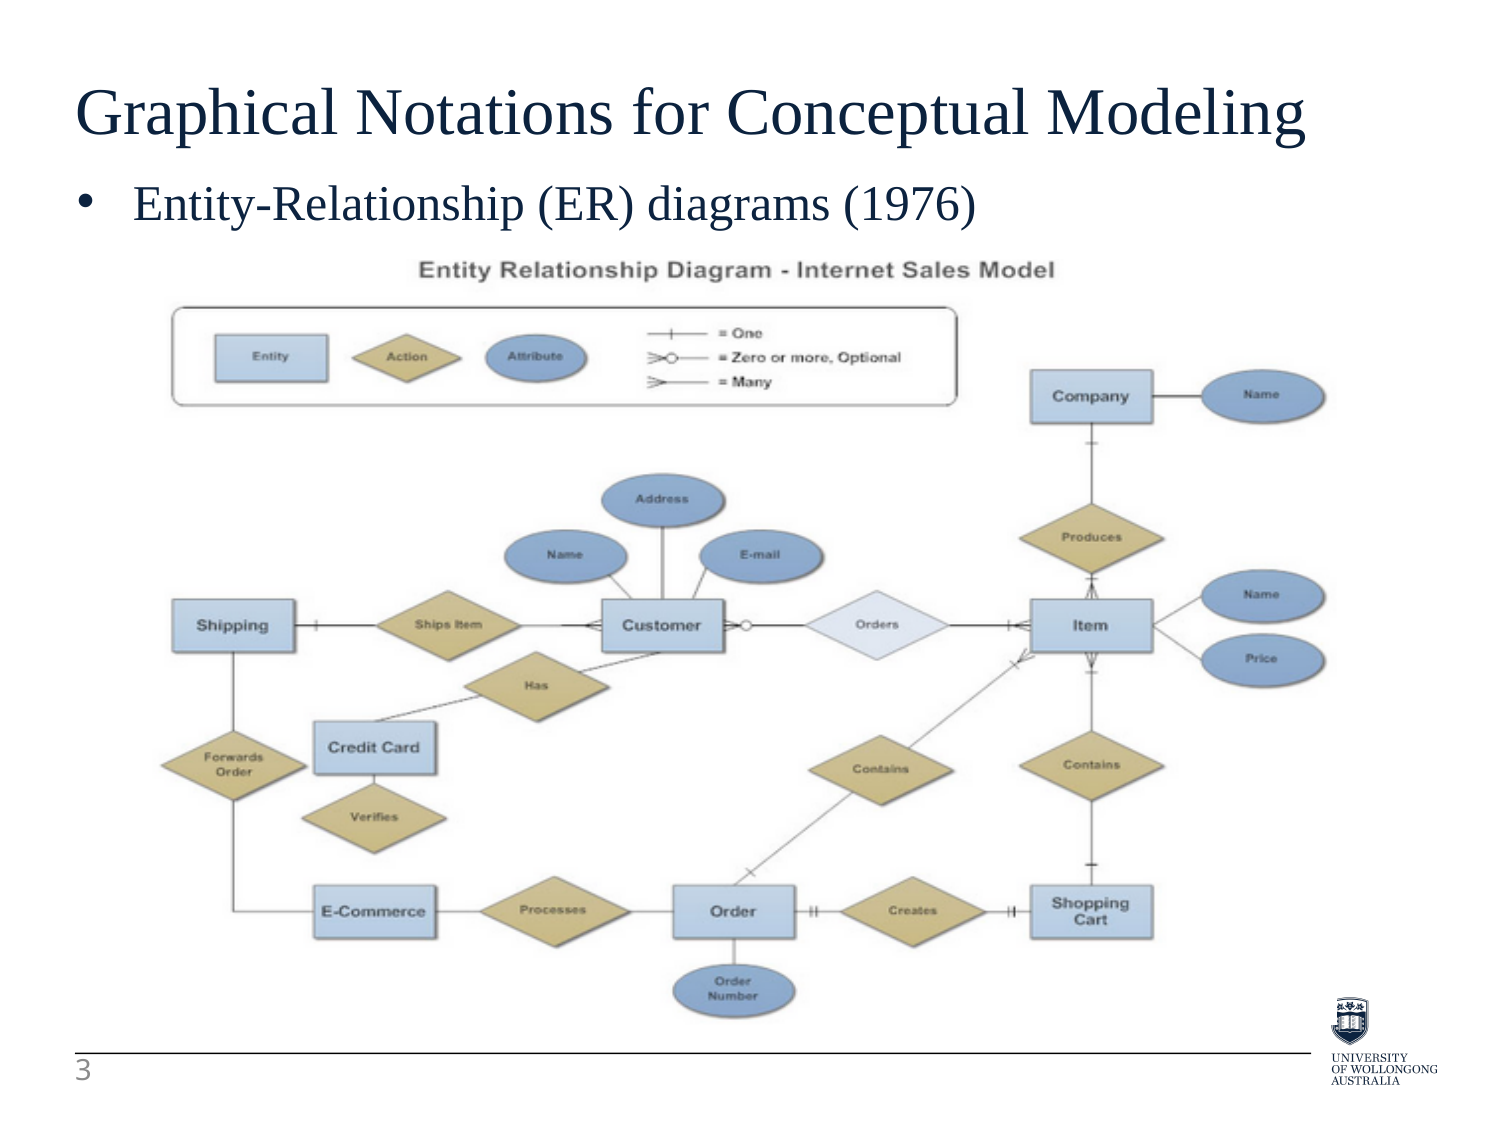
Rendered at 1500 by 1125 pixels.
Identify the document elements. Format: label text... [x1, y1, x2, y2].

text_box Graphical Notations for Conceptual Modeling [74, 67, 1412, 206]
text_box 3 [75, 1059, 135, 1091]
picture [123, 259, 1337, 1025]
text_box Entity-Relationship (ER) diagrams (1976) [75, 170, 1367, 244]
